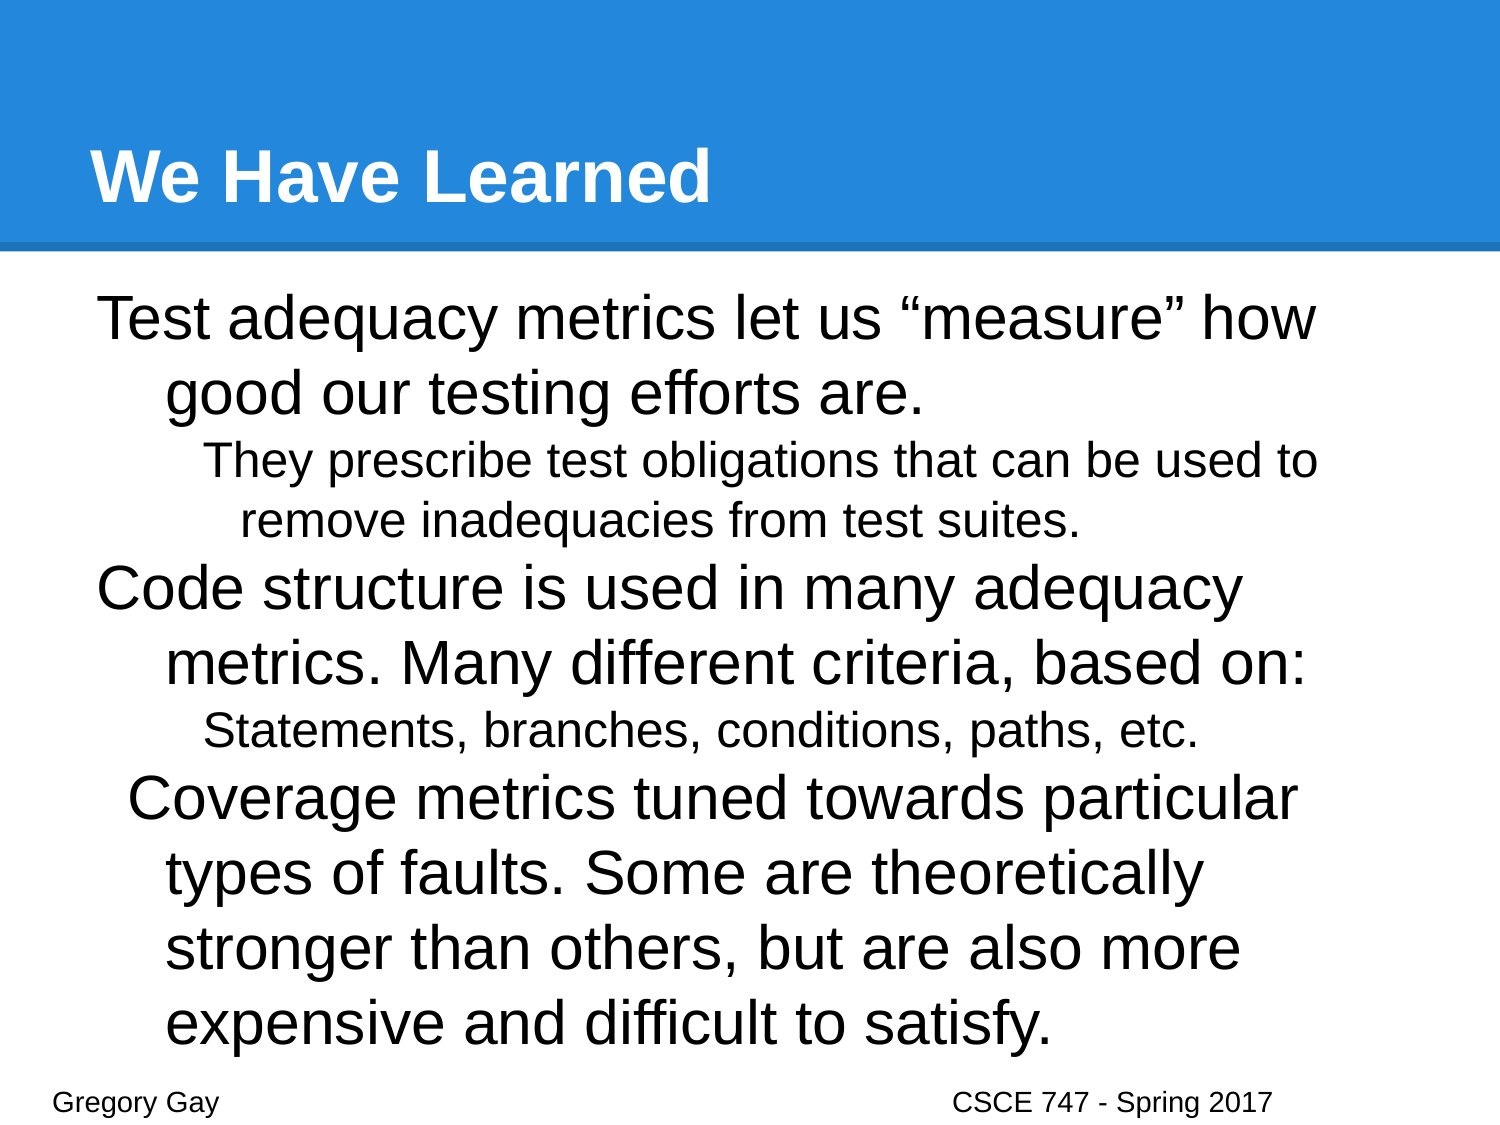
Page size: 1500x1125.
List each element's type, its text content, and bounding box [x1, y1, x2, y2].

text_box Gregory Gay CSCE 747 - Spring 2017 41 [37, 1068, 1463, 1114]
title We Have Learned [75, 45, 1425, 233]
list Test adequacy metrics let us “measure” how good our testing efforts are. They prescribe test obligations that can be used to remove inadequacies from test suites. Code structure is used in many adequacy metrics. Many different criteria, based on: Statements, branches, conditions, paths, etc. Coverage metrics tuned towards particular types of faults. Some are theoretically stronger than others, but are also more expensive and difficult to satisfy. [75, 262, 1425, 1068]
